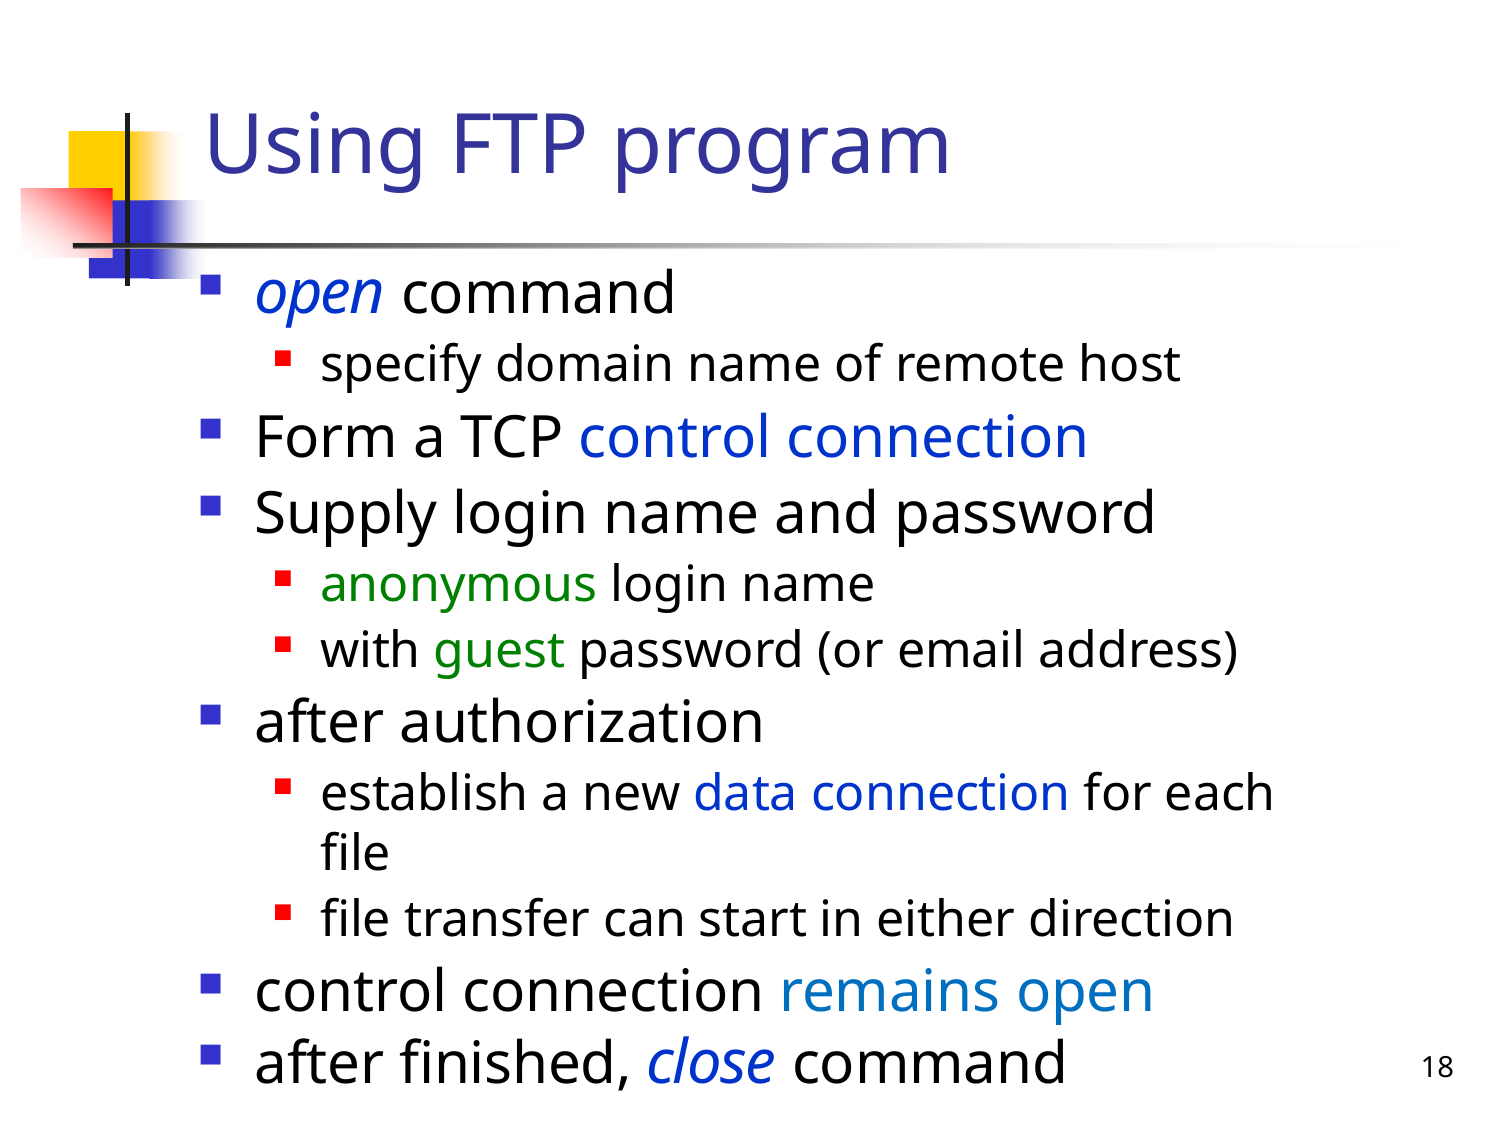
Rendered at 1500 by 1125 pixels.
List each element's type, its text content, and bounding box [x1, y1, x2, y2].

slide_number 11 [1392, 1055, 1457, 1125]
picture [20, 188, 61, 258]
text_box open command specify domain name of remote host Form a TCP control connection Supply login name and password anonymous login name with guest password (or email address) after authorization establish a new data connection for each file file transfer can start in either direction control connection remains open after finished, close command [195, 252, 1307, 1097]
title Using FTP program [61, 90, 1439, 279]
